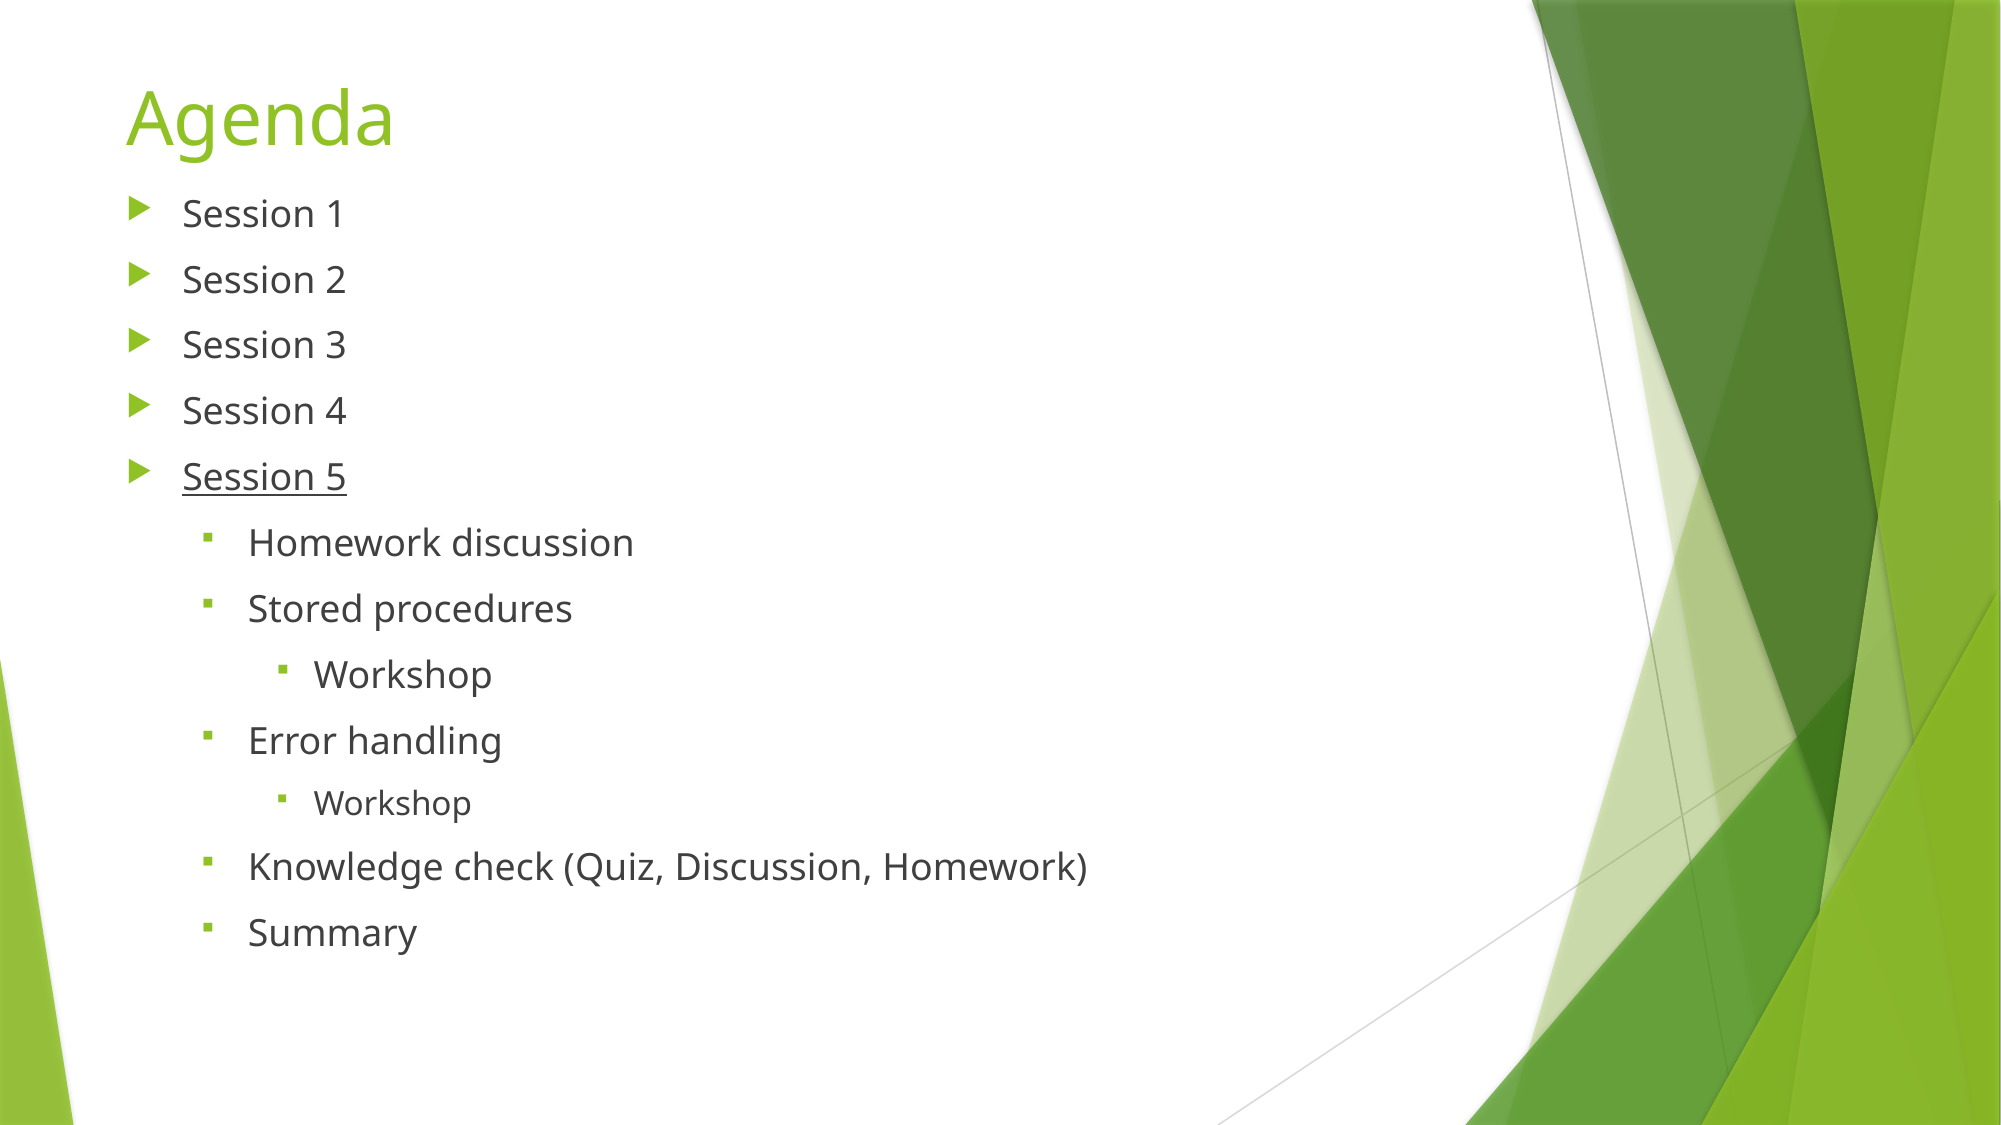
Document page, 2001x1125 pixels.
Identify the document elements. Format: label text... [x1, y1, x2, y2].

title Agenda [111, 63, 1522, 182]
list Session 1 Session 2 Session 3 Session 4 Session 5 Homework discussion Stored procedures Workshop Error handling Workshop Knowledge check (Quiz, Discussion, Homework) Summary [111, 182, 1522, 1060]
